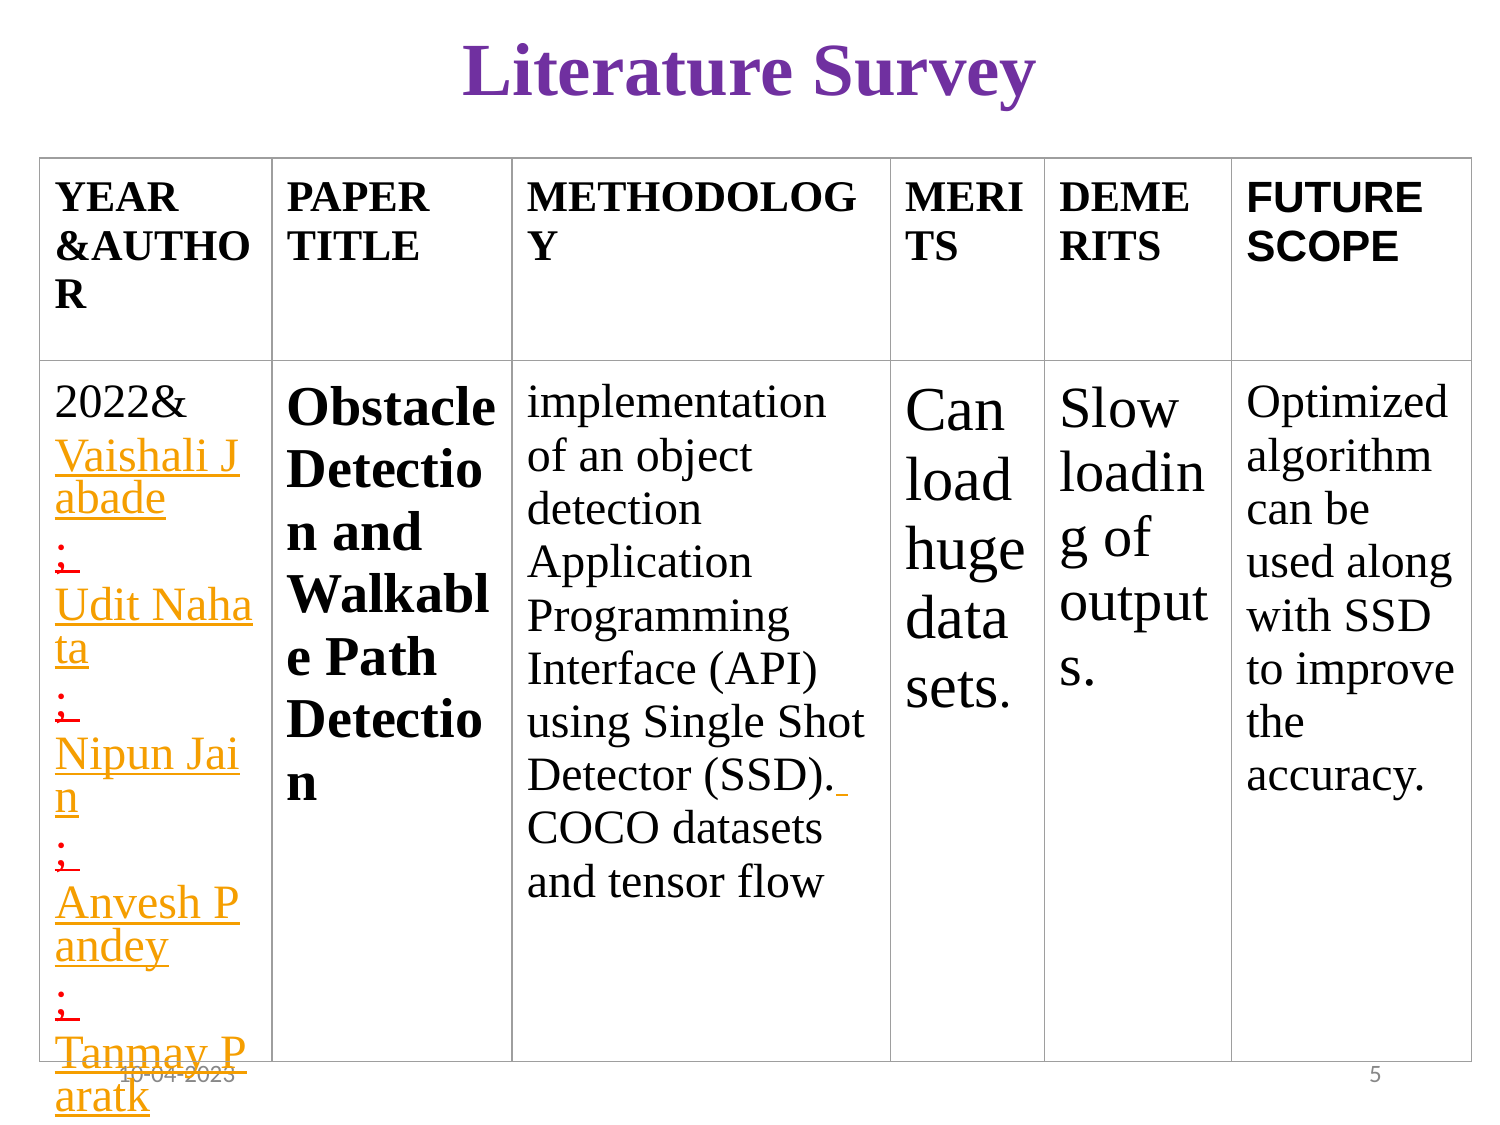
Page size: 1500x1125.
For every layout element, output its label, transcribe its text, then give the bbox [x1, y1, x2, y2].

table_cell 2022&Vaishali Jabade; Udit Nahata; Nipun Jain; Anvesh Pandey; Tanmay Paratk [40, 361, 271, 1061]
table_header YEAR &AUTHOR [40, 159, 271, 360]
table_header MERITS [891, 159, 1044, 360]
table_cell Slow loading of outputs. [1045, 361, 1231, 1061]
table_header METHODOLOGY [513, 159, 890, 360]
slide_number ‹#› [1059, 1062, 1397, 1103]
table_header PAPER TITLE [273, 159, 511, 360]
table_cell Optimized algorithm can be used along with SSD to improve the accuracy. [1232, 361, 1471, 1061]
table_header DEMERITS [1045, 159, 1231, 360]
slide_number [103, 1062, 441, 1103]
table_cell Obstacle Detection and Walkable Path Detection [273, 361, 511, 1061]
table_header FUTURE SCOPE [1232, 159, 1471, 360]
table_cell implementation of an object detection Application Programming Interface (API) using Single Shot Detector (SSD). COCO datasets and tensor flow [513, 361, 890, 1061]
title Literature Survey [103, 27, 1397, 115]
table_cell Can load huge data sets. [891, 361, 1044, 1061]
